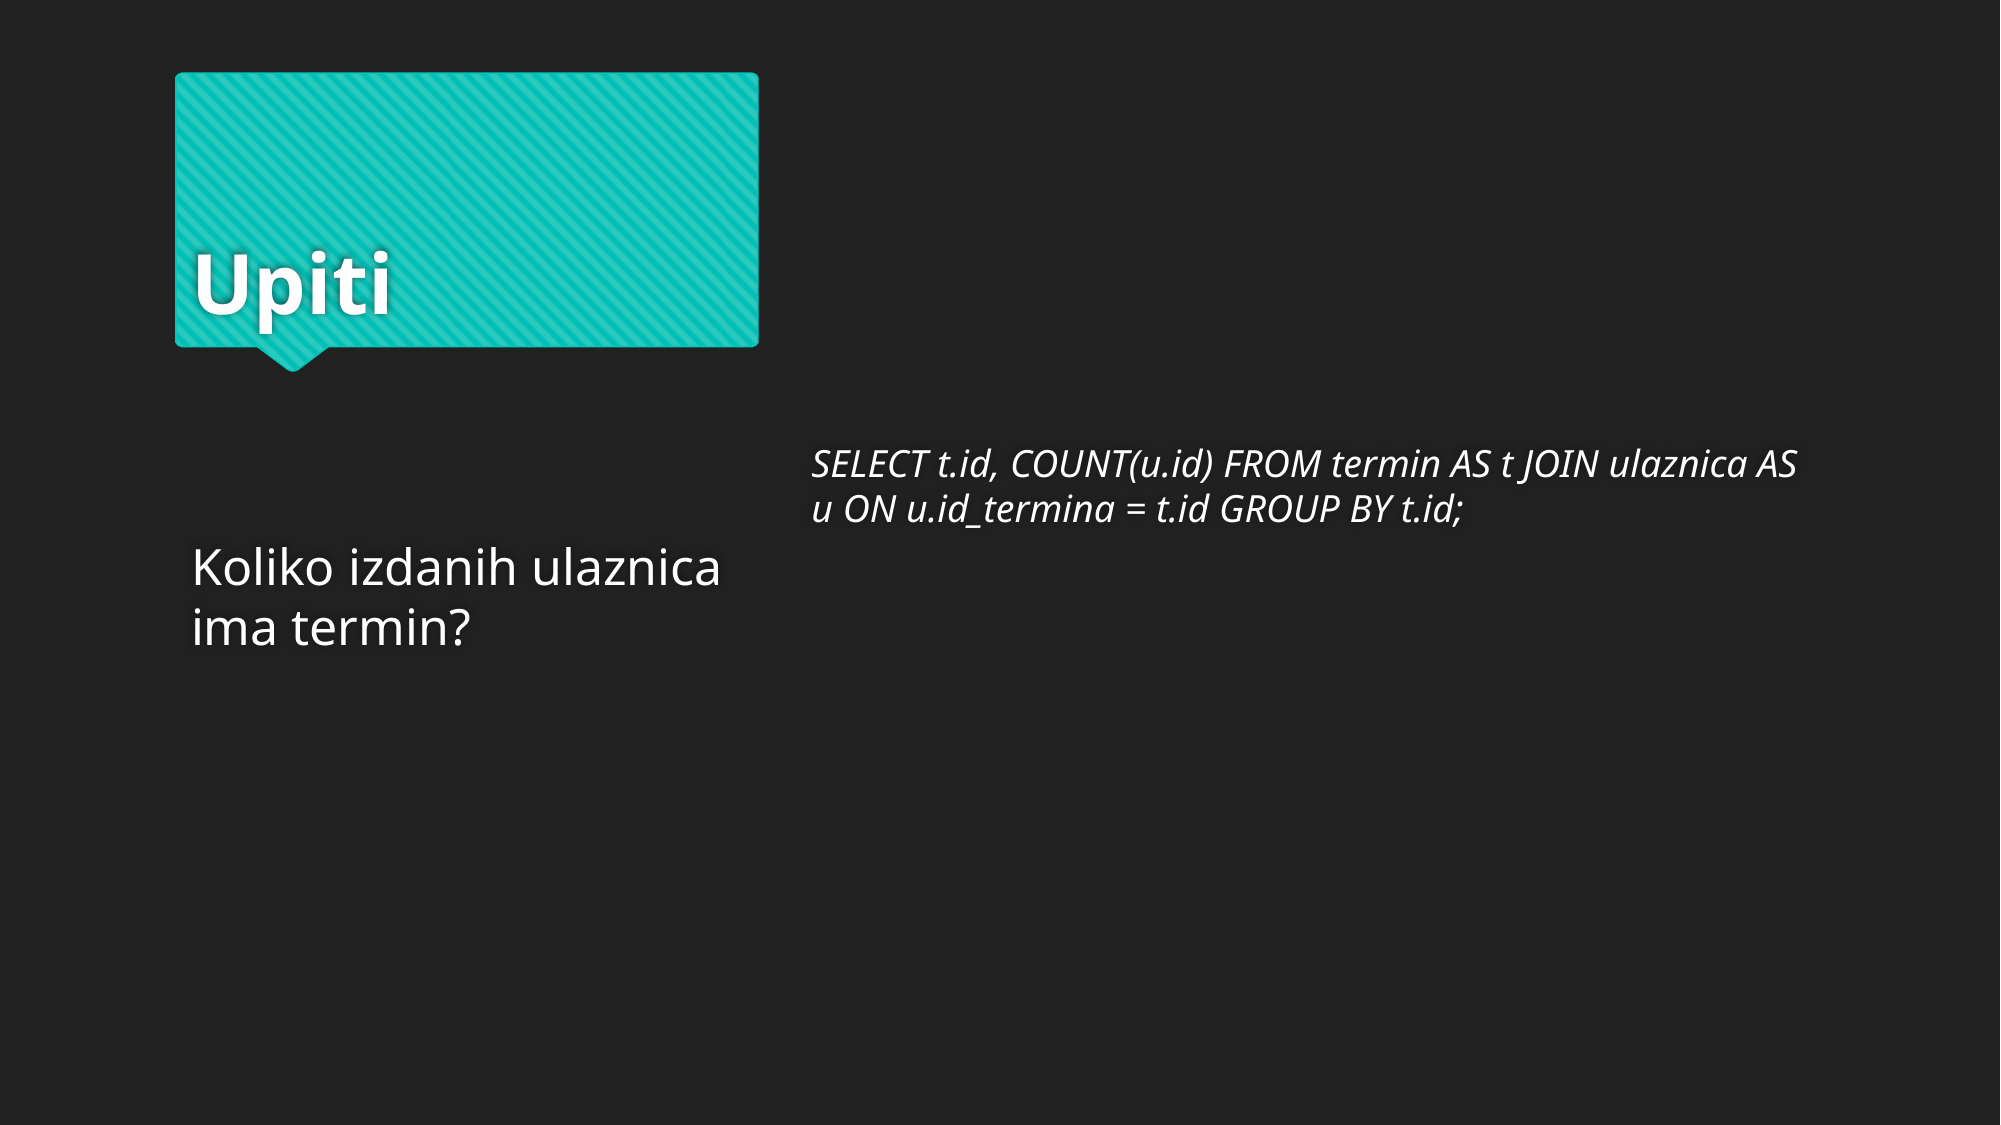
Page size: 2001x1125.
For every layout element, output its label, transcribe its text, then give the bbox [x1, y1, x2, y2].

list Koliko izdanih ulaznica ima termin? [176, 370, 758, 962]
list SELECT t.id, COUNT(u.id) FROM termin AS t JOIN ulaznica AS u ON u.id_termina = t.id GROUP BY t.id; [796, 73, 1823, 962]
title Upiti [176, 73, 758, 339]
